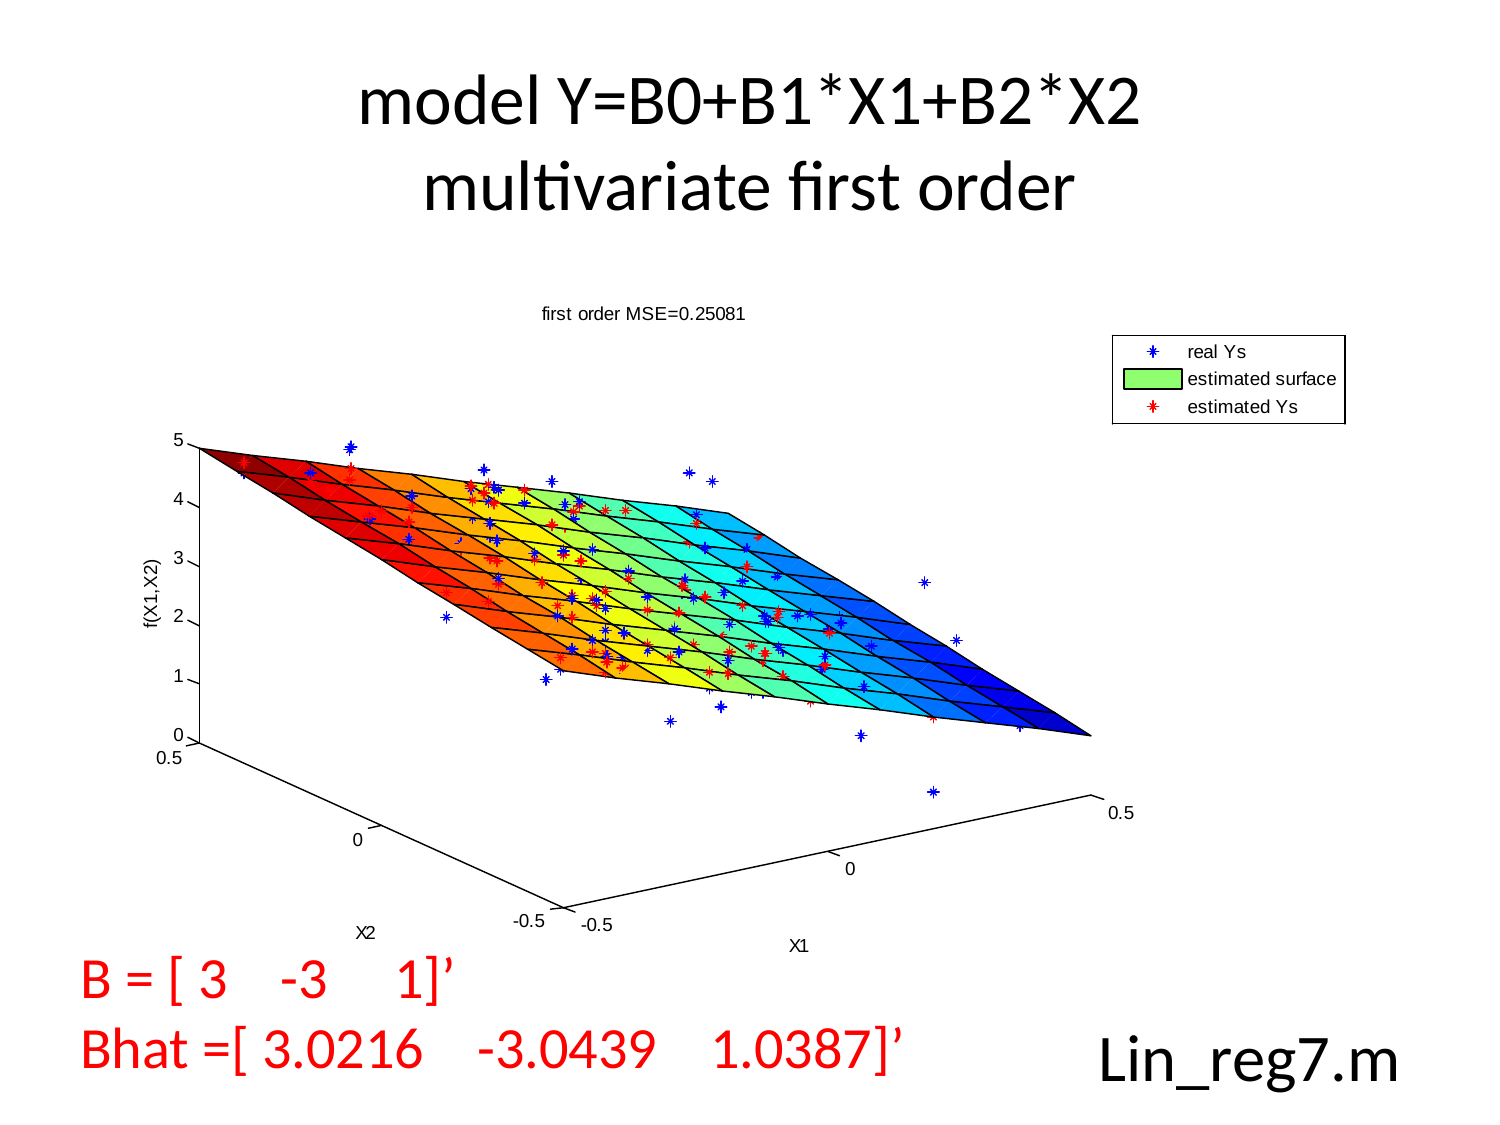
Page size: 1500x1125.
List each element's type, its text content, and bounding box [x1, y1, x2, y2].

title model Y=B0+B1*X1+B2*X2 multivariate first order [75, 45, 1425, 233]
text_box B = [ 3 -3 1]’ Bhat =[ 3.0216 -3.0439 1.0387]’ [65, 993, 920, 1088]
picture [8, 284, 1489, 985]
text_box Lin_reg7.m [1083, 1007, 1416, 1103]
